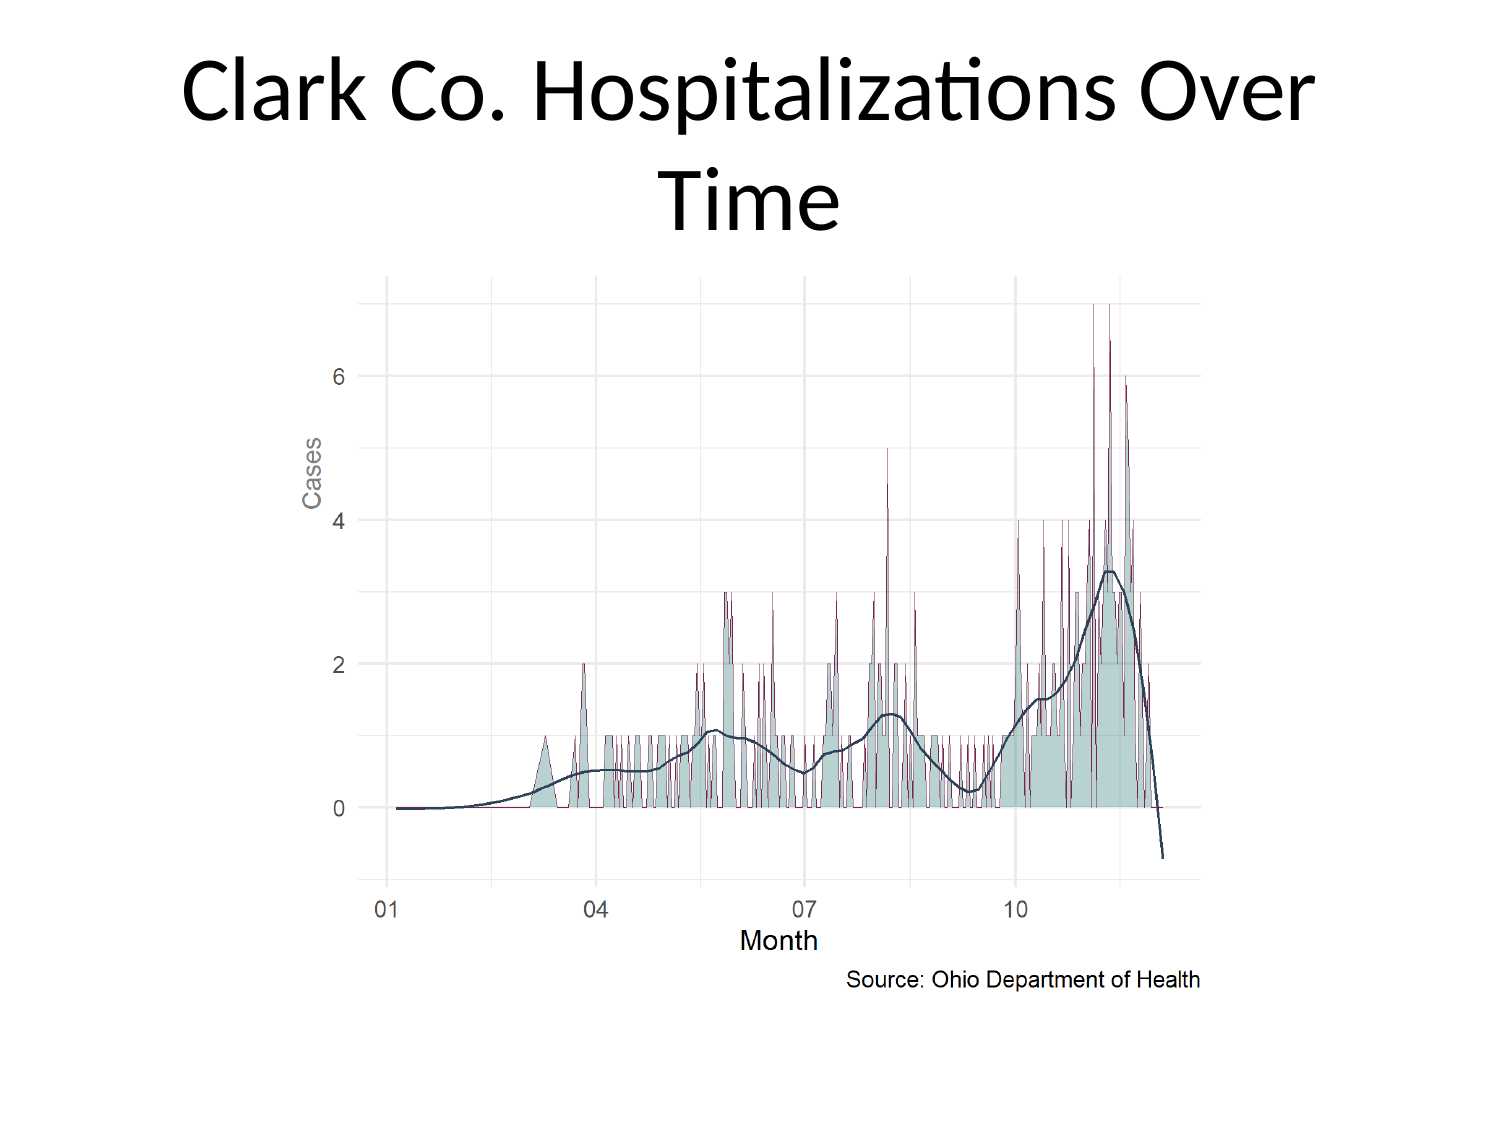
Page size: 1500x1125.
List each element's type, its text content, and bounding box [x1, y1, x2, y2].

title Clark Co. Hospitalizations Over Time [75, 45, 1425, 233]
picture [287, 262, 1215, 1005]
